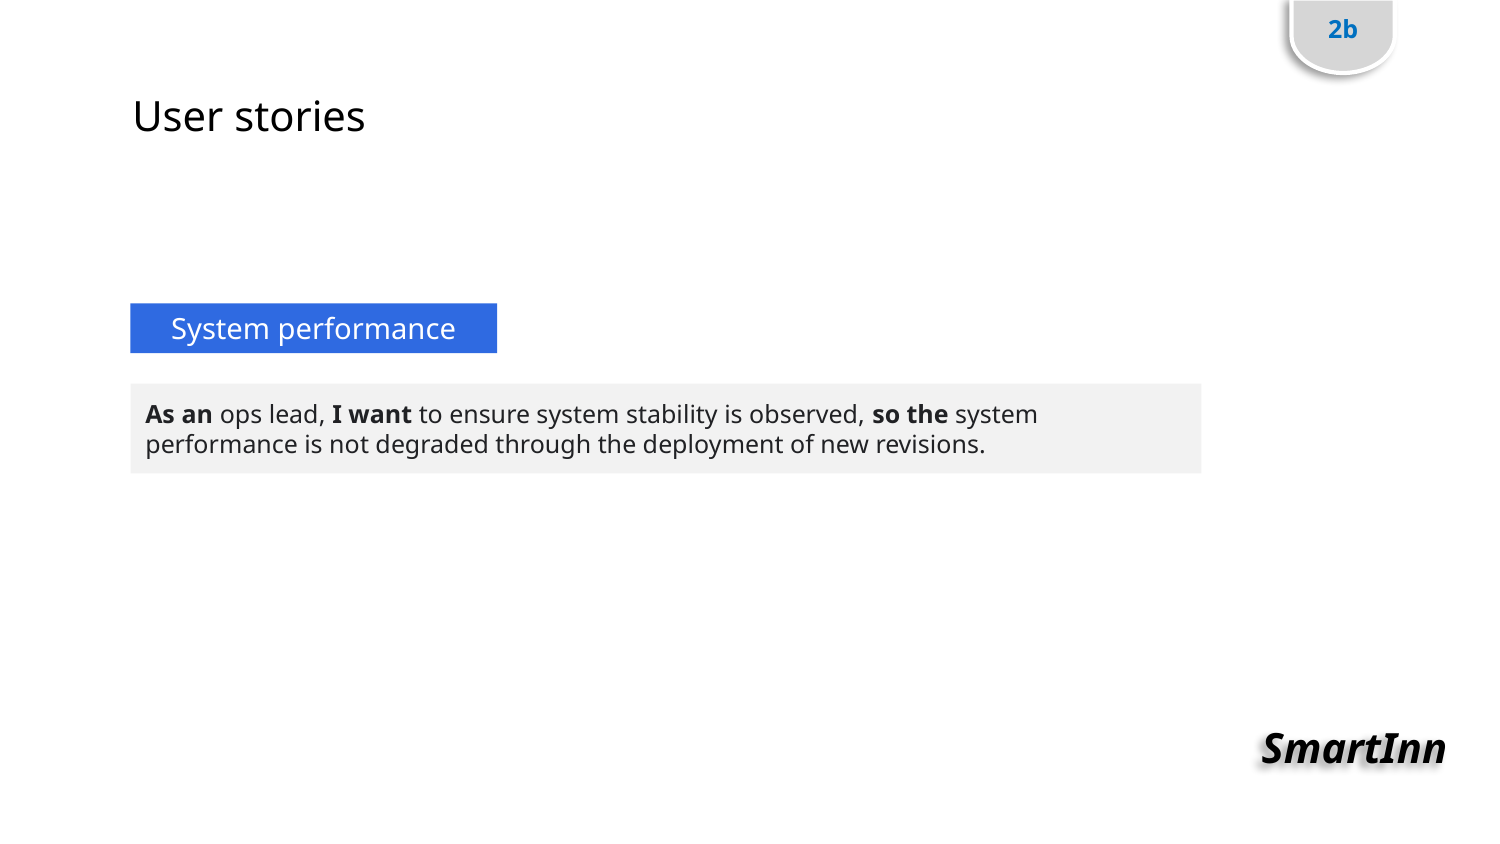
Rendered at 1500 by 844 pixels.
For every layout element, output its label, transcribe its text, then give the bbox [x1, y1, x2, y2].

text_box As an ops lead, I want to ensure system stability is observed, so the system performance is not degraded through the deployment of new revisions. [130, 383, 1202, 474]
text_box SmartInn [1242, 706, 1467, 787]
text_box System performance [130, 303, 498, 354]
text_box User stories [117, 81, 381, 147]
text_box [1291, 0, 1395, 74]
